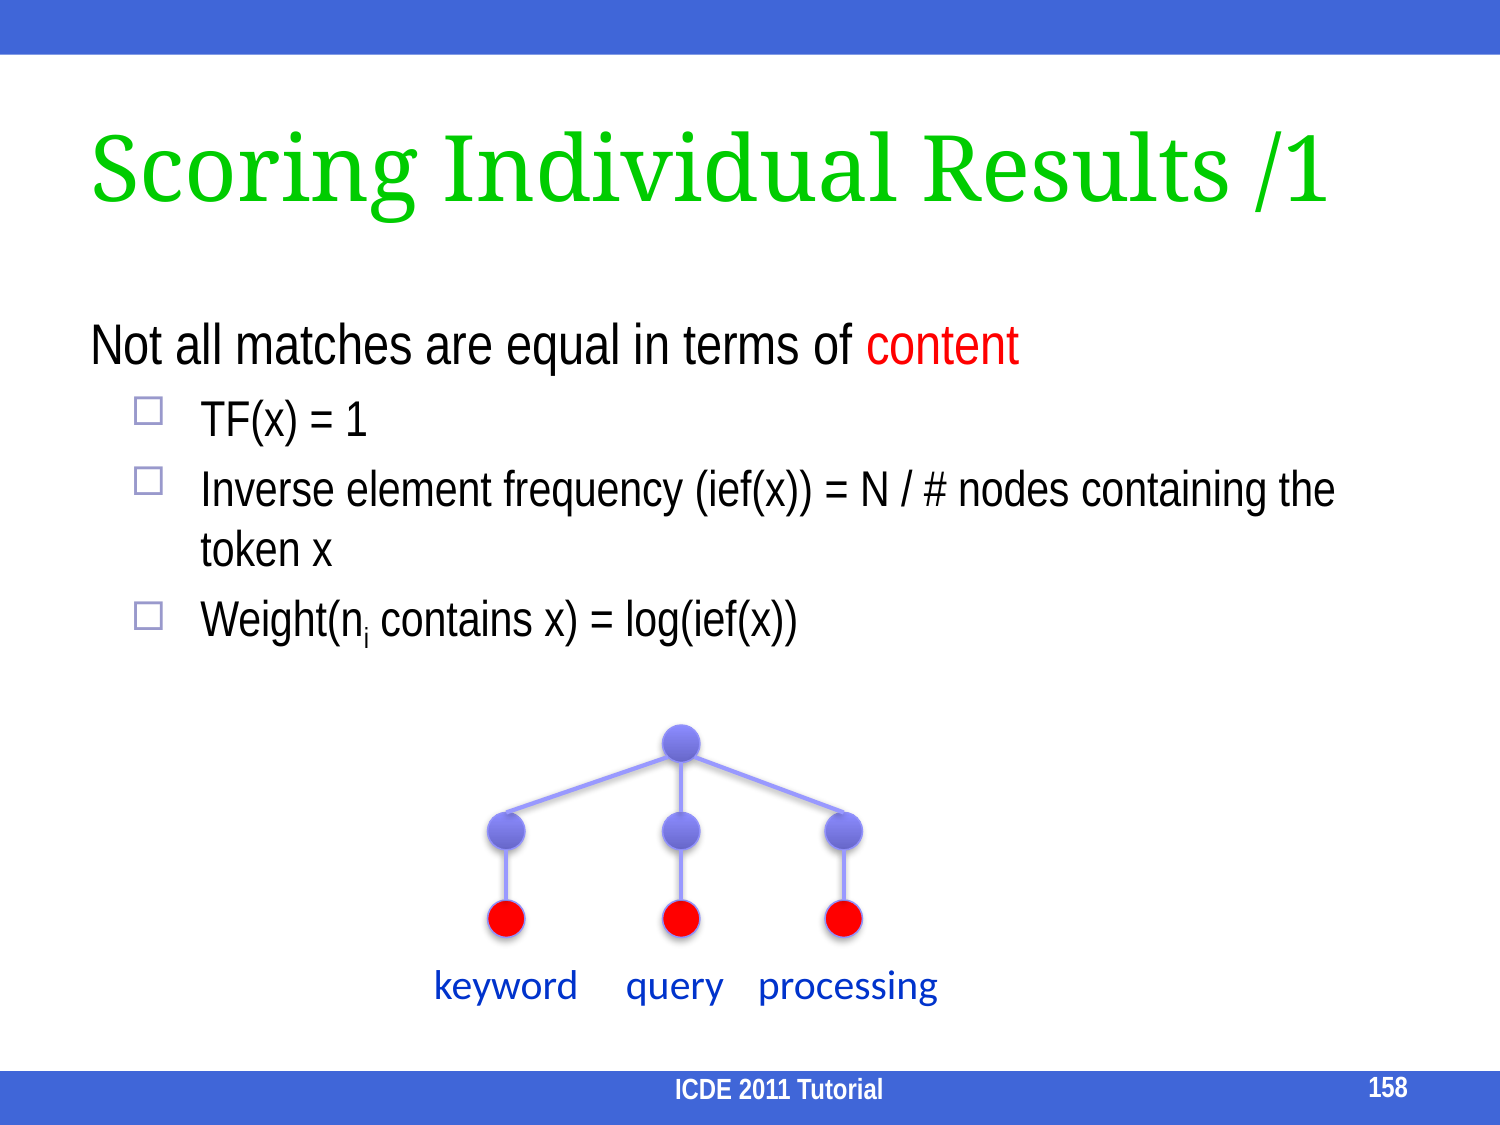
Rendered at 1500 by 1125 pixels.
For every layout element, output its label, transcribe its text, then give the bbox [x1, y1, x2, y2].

list Not all matches are equal in terms of content TF(x) = 1 Inverse element frequency (ief(x)) = N / # nodes containing the token x Weight(ni contains x) = log(ief(x)) [74, 299, 1426, 663]
slide_number 158 [1234, 1074, 1424, 1111]
text_box [824, 899, 864, 939]
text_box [741, 709, 798, 860]
text_box [661, 812, 701, 851]
text_box keyword [412, 950, 581, 1015]
text_box [486, 899, 526, 939]
text_box processing [739, 950, 957, 1015]
text_box [661, 899, 701, 939]
text_box [661, 724, 701, 764]
title Scoring Individual Results /1 [74, 74, 1426, 256]
text_box [486, 811, 526, 851]
footer ICDE 2011 Tutorial [348, 1076, 1211, 1113]
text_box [559, 703, 616, 866]
text_box [824, 811, 864, 851]
text_box query [581, 950, 739, 1015]
